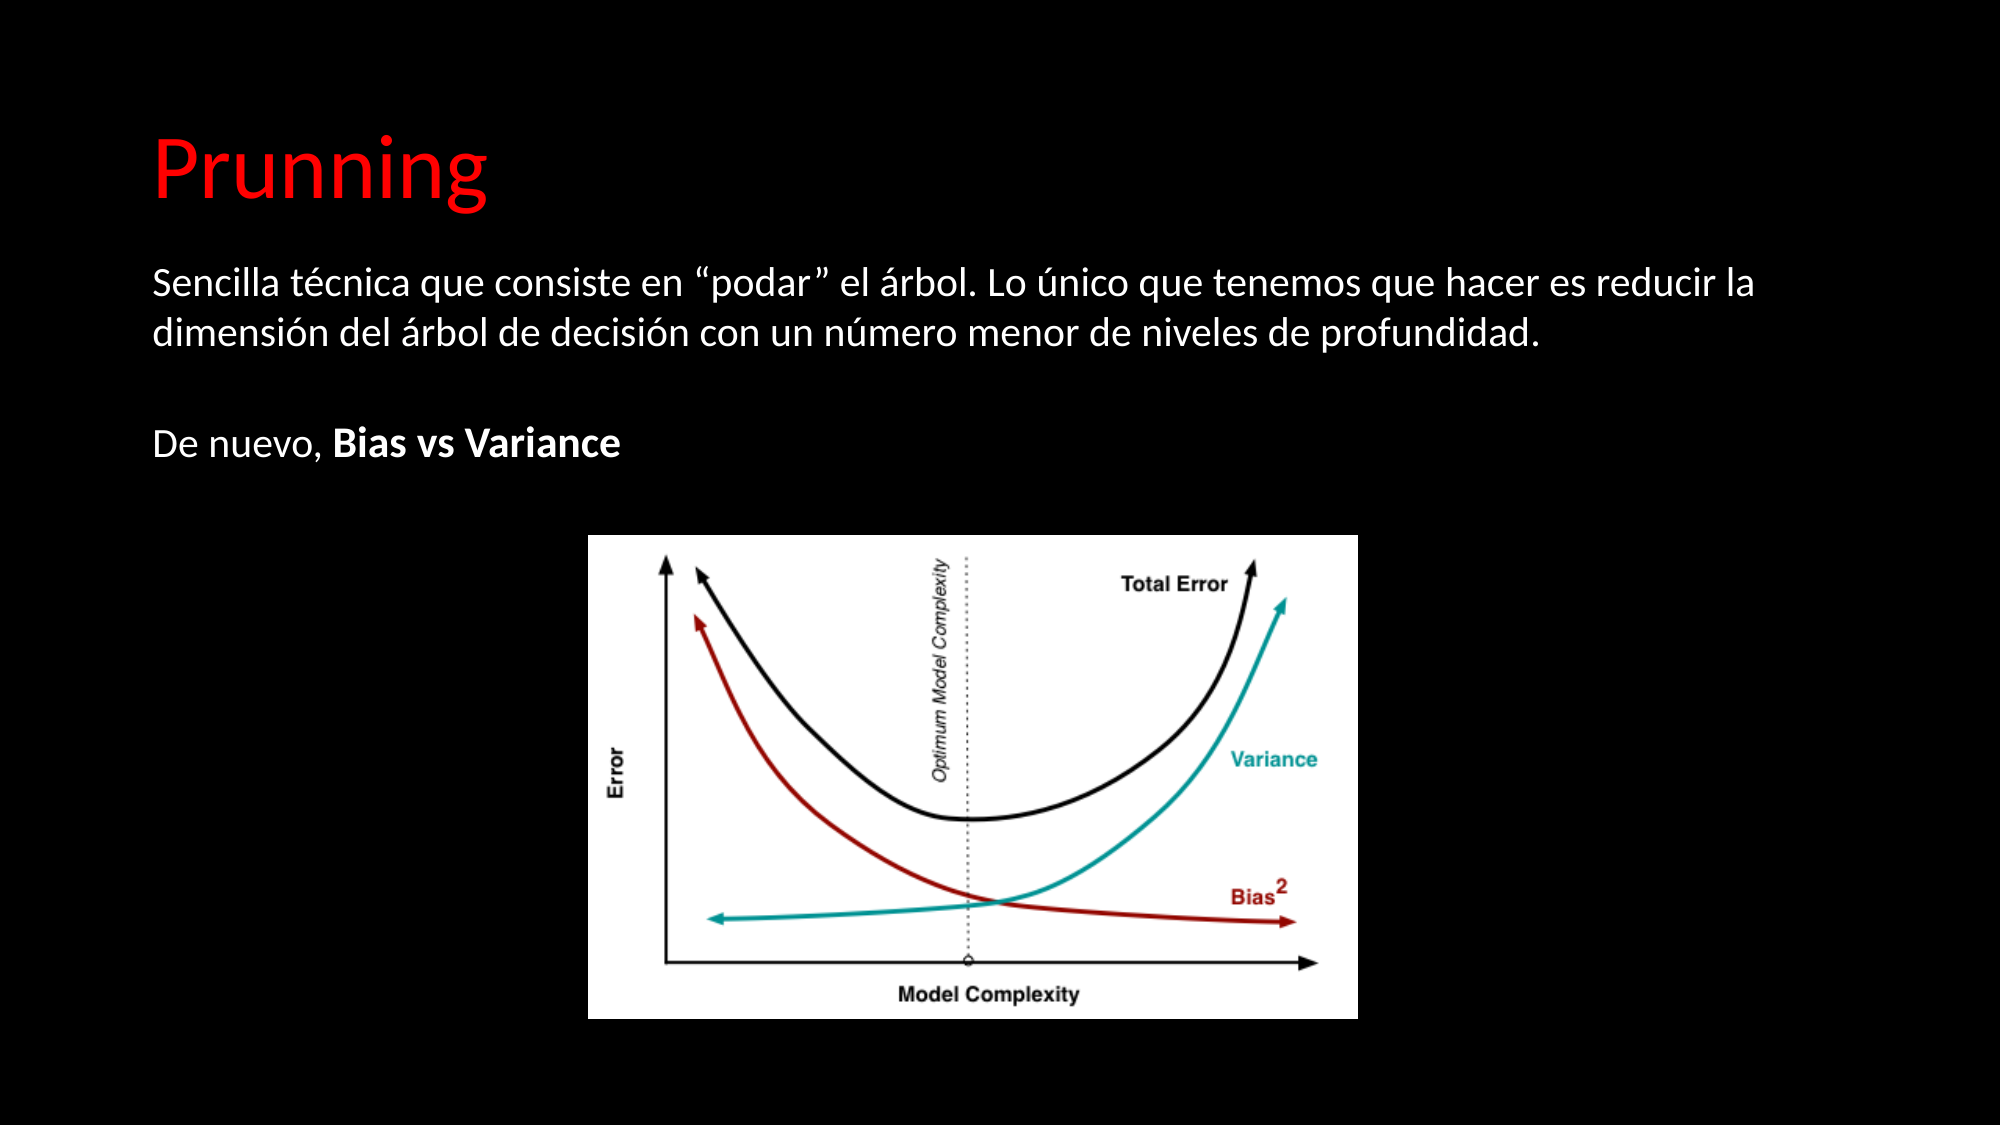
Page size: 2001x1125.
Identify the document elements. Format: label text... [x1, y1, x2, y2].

picture [588, 535, 1358, 1019]
text_box Sencilla técnica que consiste en “podar” el árbol. Lo único que tenemos que hacer es reducir la dimensión del árbol de decisión con un número menor de niveles de profundidad. [137, 239, 1863, 400]
text_box De nuevo, Bias vs Variance [137, 399, 701, 559]
title Prunning [137, 59, 1863, 239]
